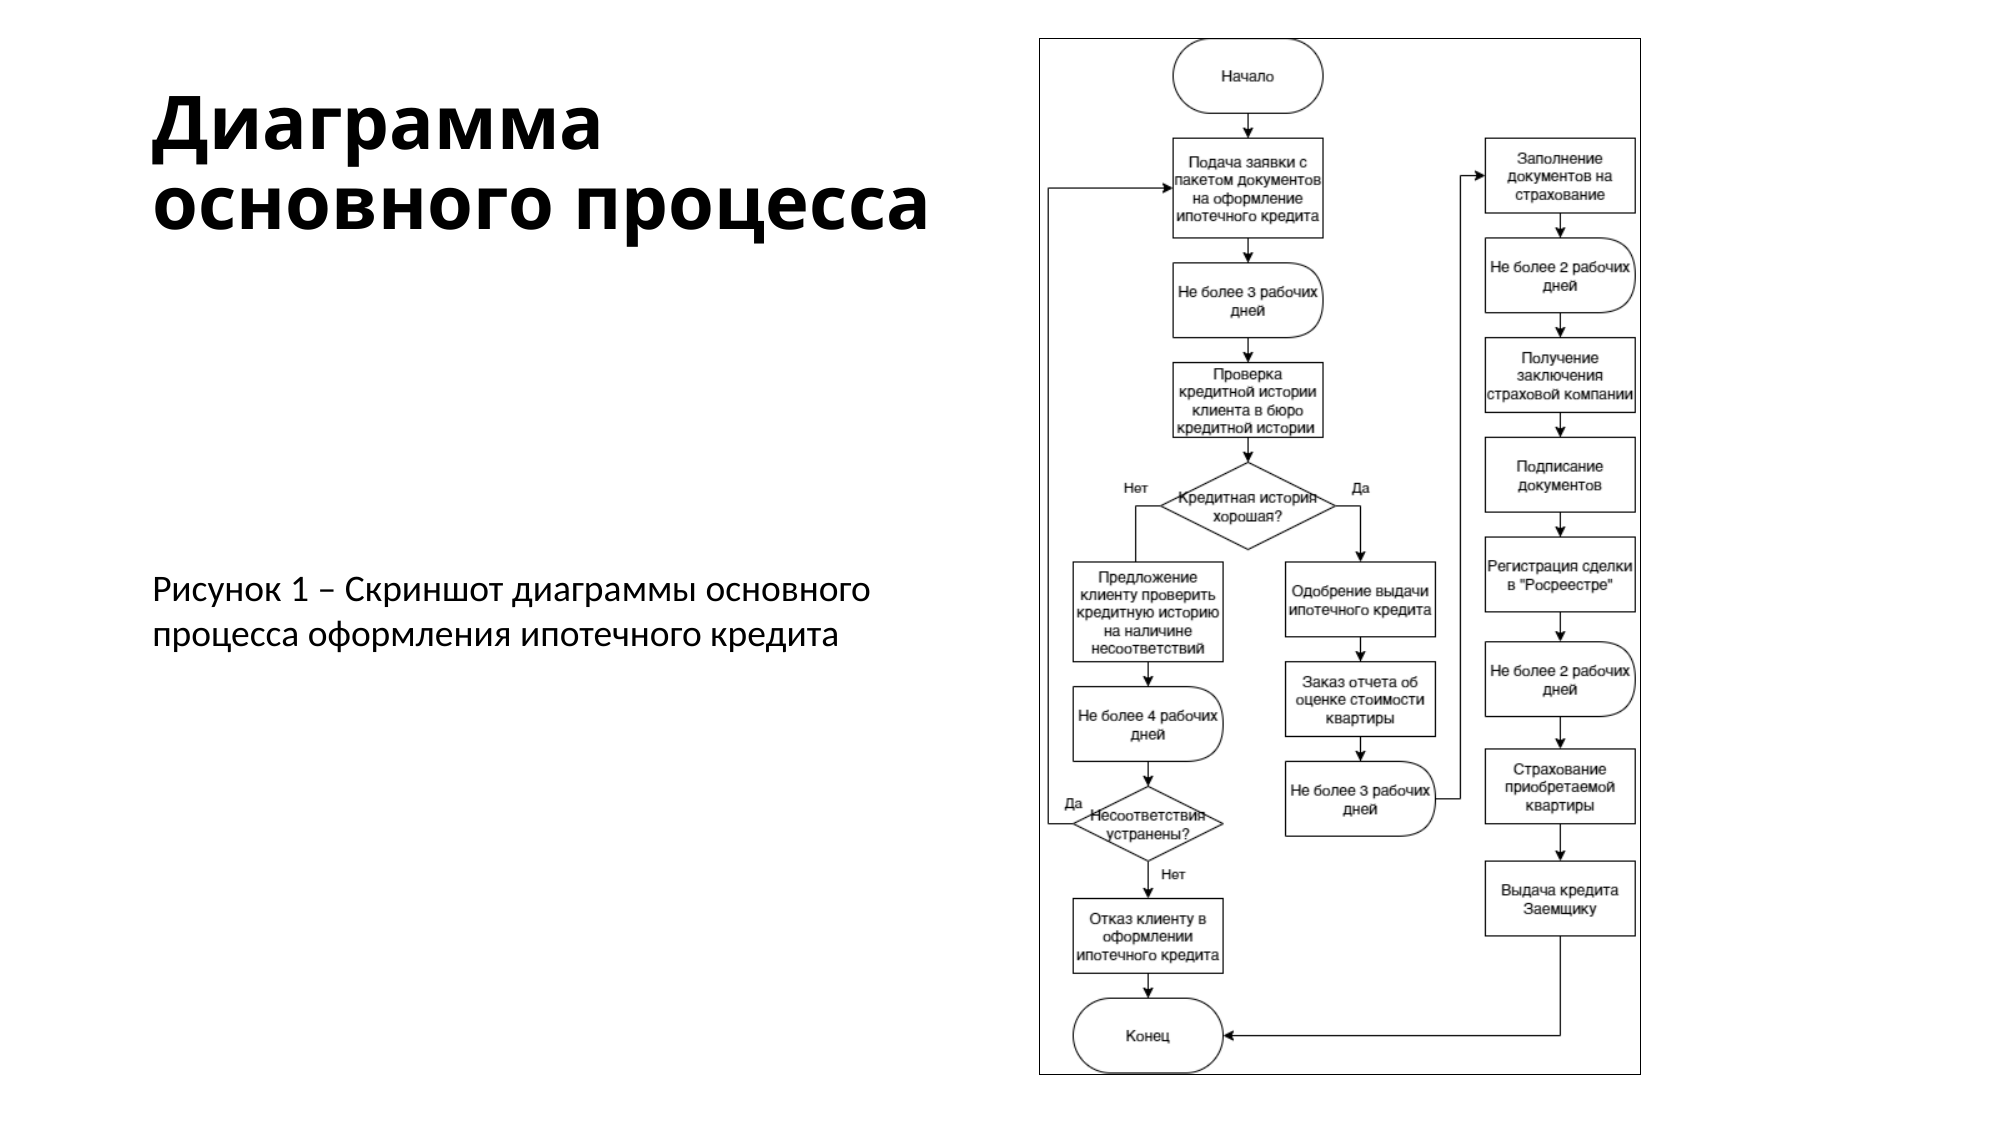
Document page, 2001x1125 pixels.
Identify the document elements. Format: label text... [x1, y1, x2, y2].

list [1039, 38, 1641, 1075]
text_box Рисунок 1 – Скриншот диаграммы основного процесса оформления ипотечного кредита [137, 556, 961, 662]
title Диаграмма основного процесса [137, 43, 961, 287]
